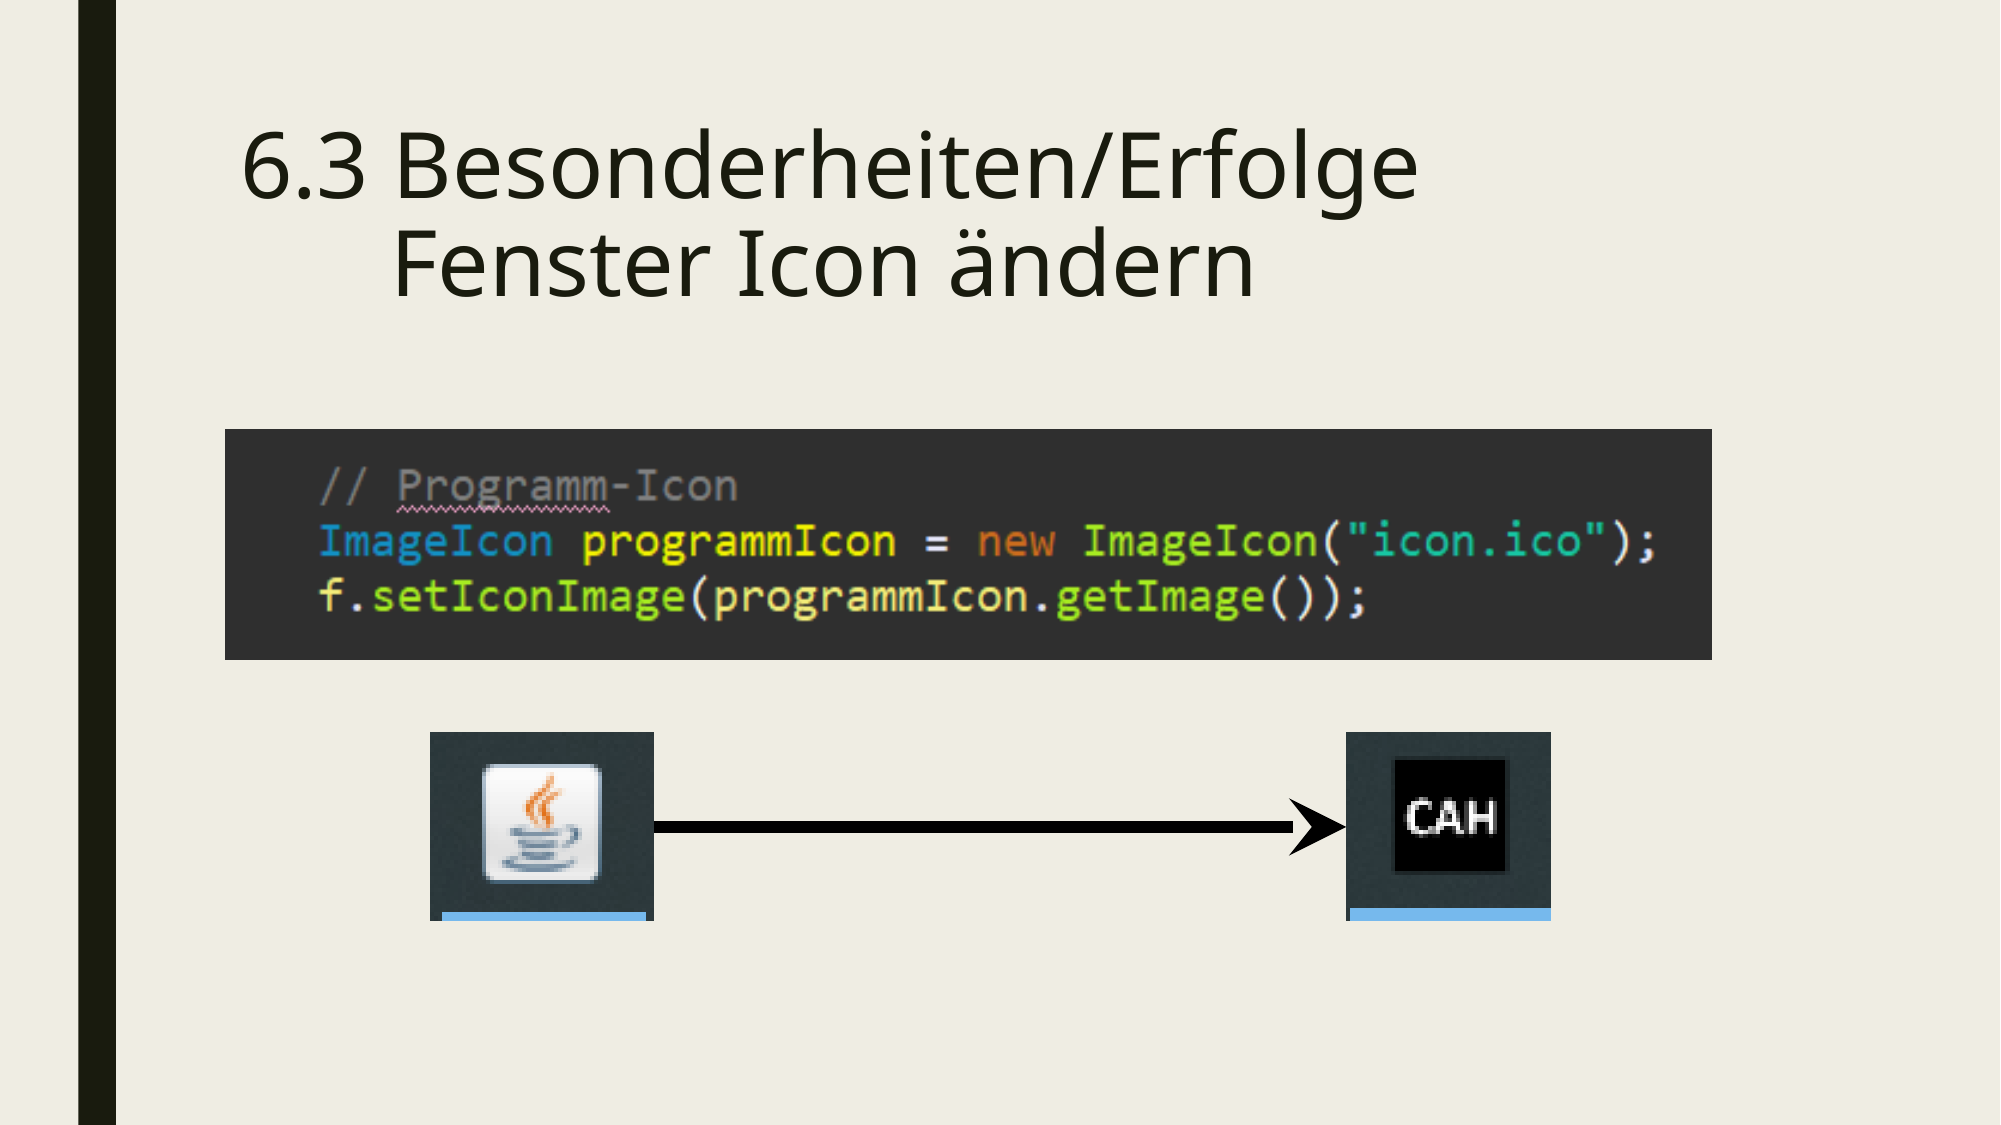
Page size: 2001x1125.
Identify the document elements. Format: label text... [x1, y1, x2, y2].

picture [1346, 732, 1551, 921]
picture [224, 429, 1712, 660]
title 6.3 Besonderheiten/Erfolge Fenster Icon ändern [225, 112, 1800, 357]
picture [430, 732, 654, 921]
